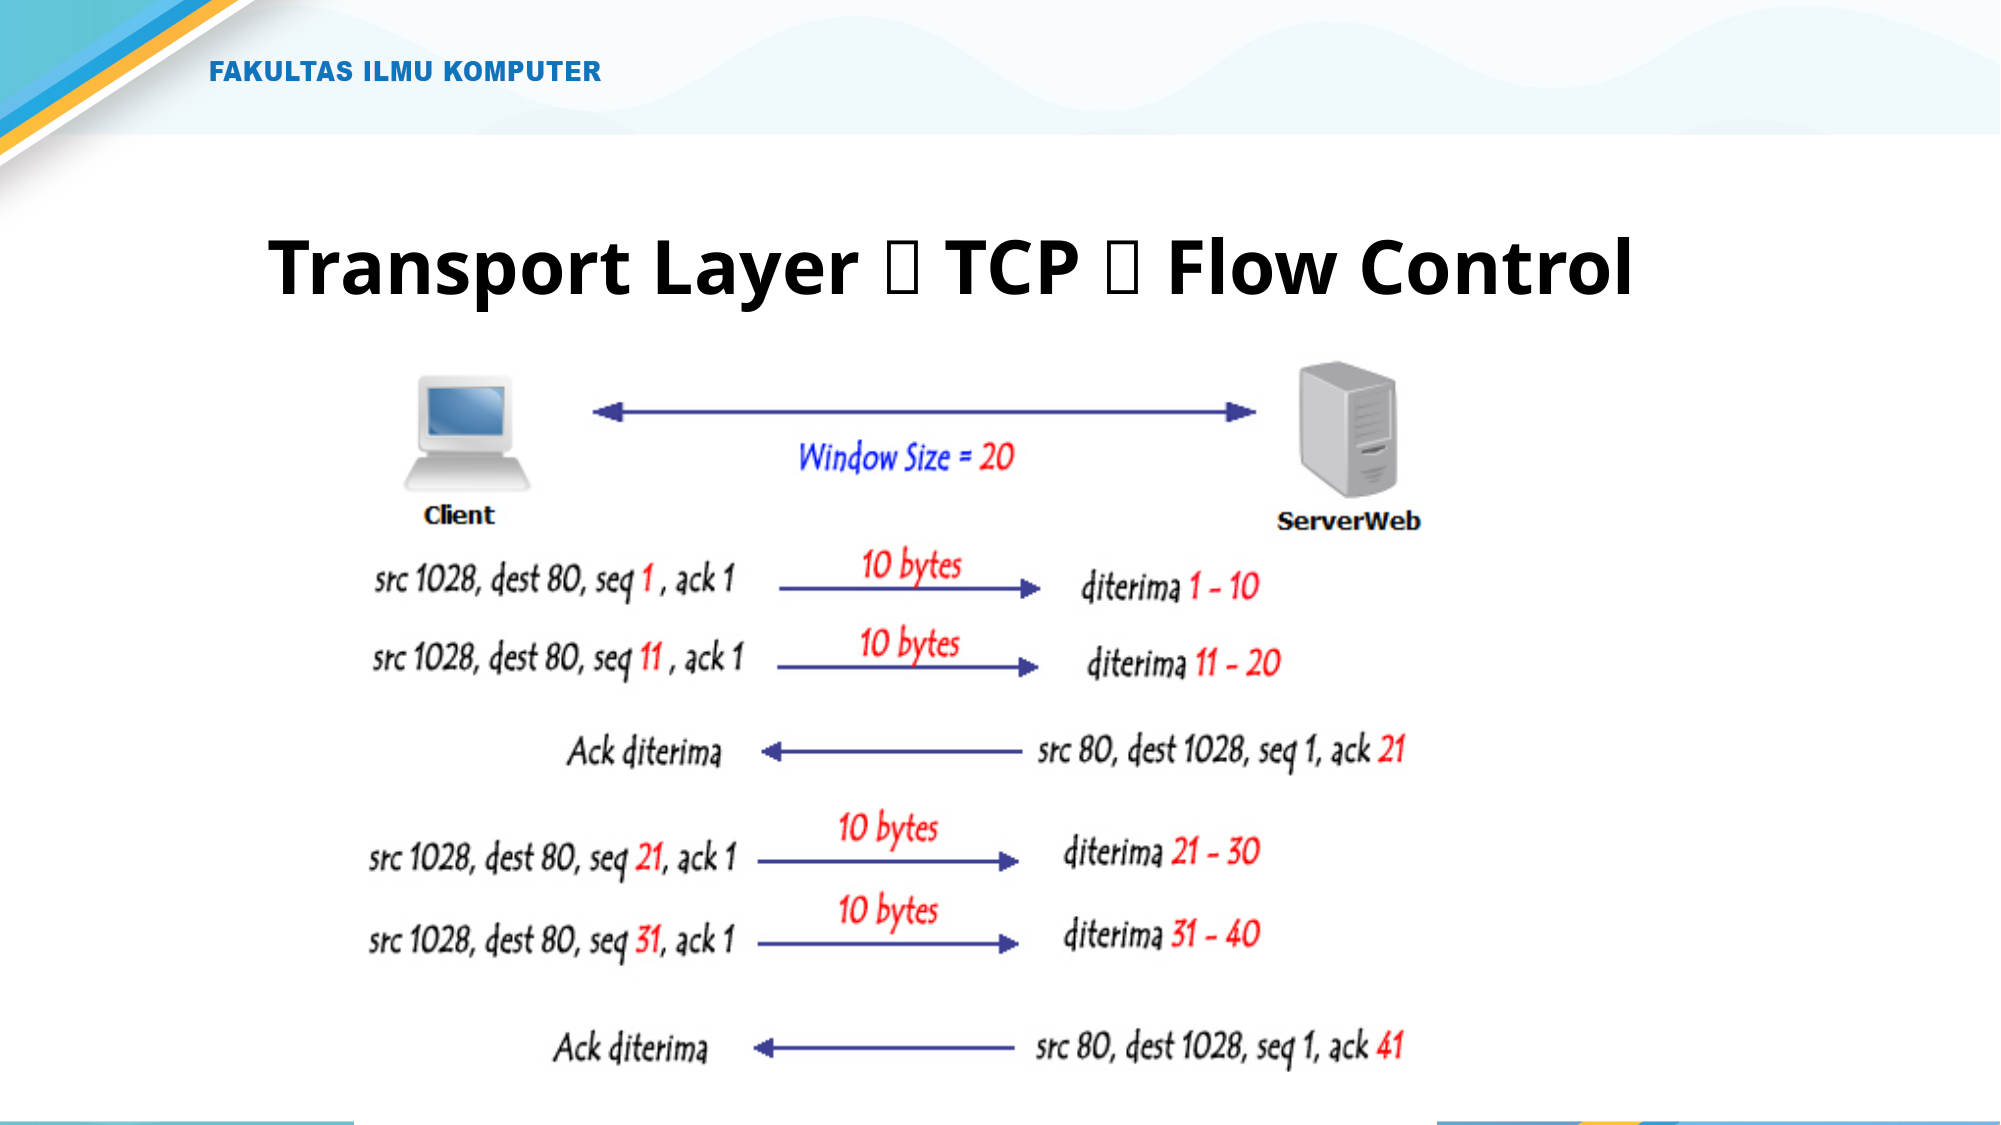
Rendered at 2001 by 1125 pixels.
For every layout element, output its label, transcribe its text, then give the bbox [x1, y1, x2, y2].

title Transport Layer  TCP  Flow Control [252, 204, 1852, 337]
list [354, 336, 1437, 1125]
picture [0, 0, 2000, 1125]
